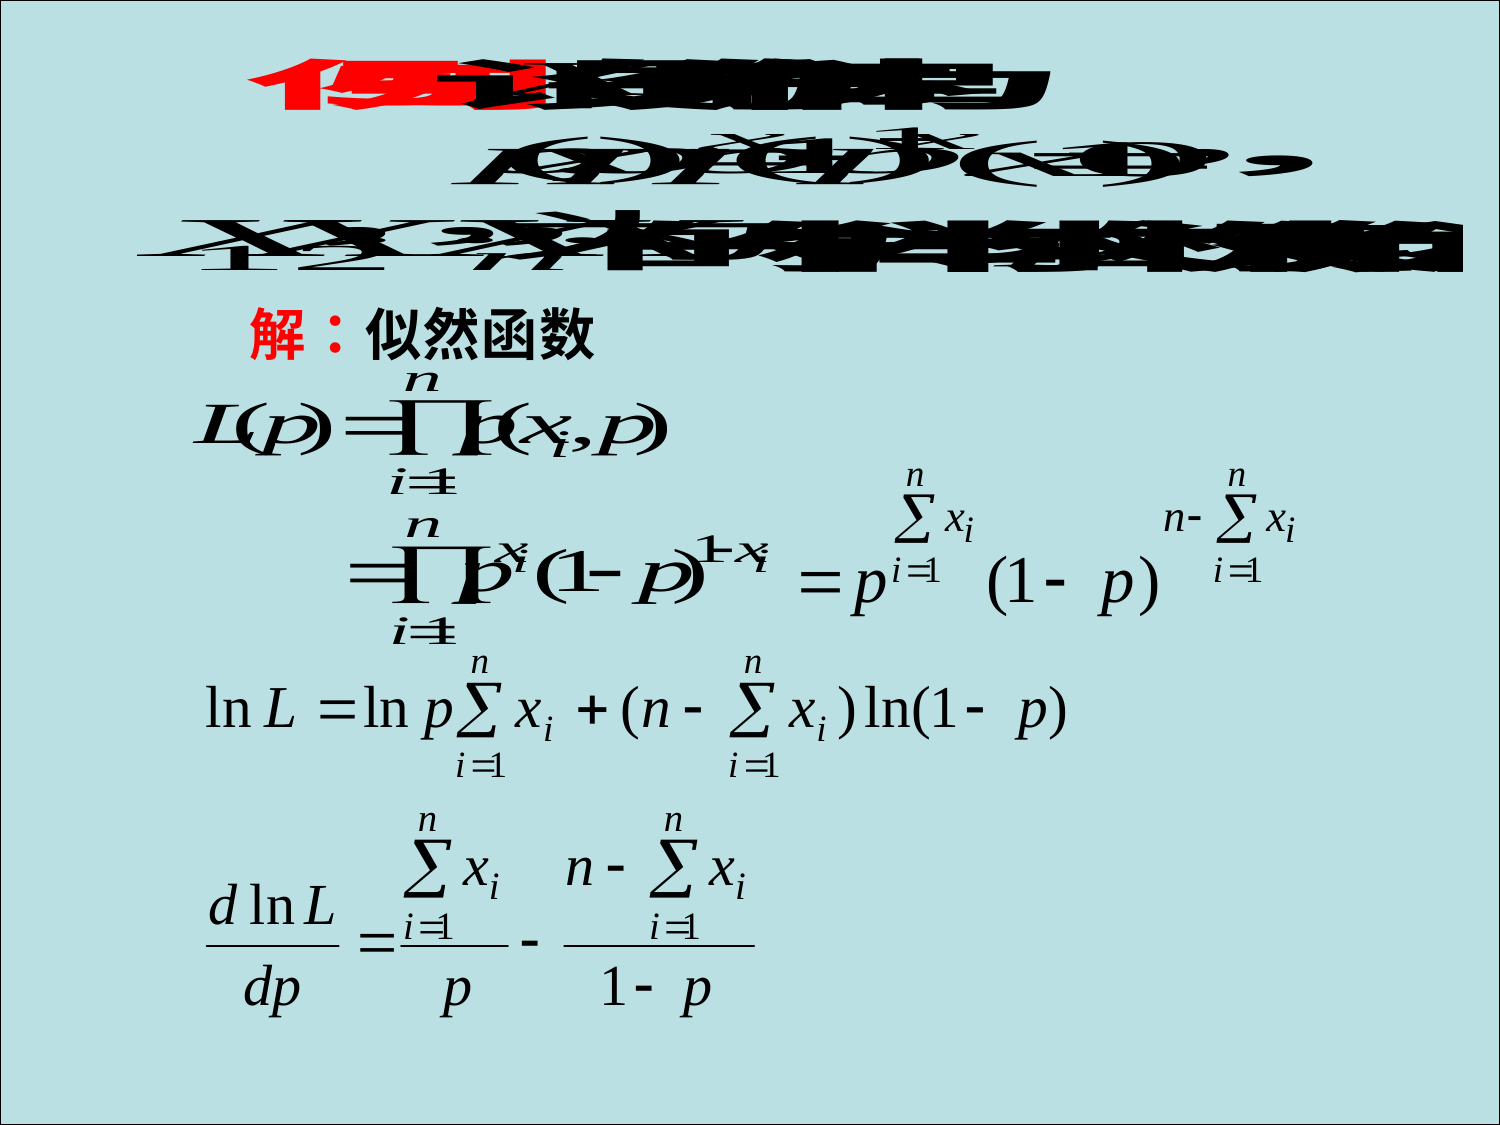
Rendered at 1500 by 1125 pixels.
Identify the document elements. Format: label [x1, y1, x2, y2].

text_box [73, 355, 1063, 526]
text_box [136, 37, 1463, 286]
text_box [224, 499, 1163, 677]
text_box [199, 791, 763, 1026]
text_box [137, 287, 1500, 383]
text_box [787, 449, 1309, 626]
text_box [199, 638, 1076, 788]
